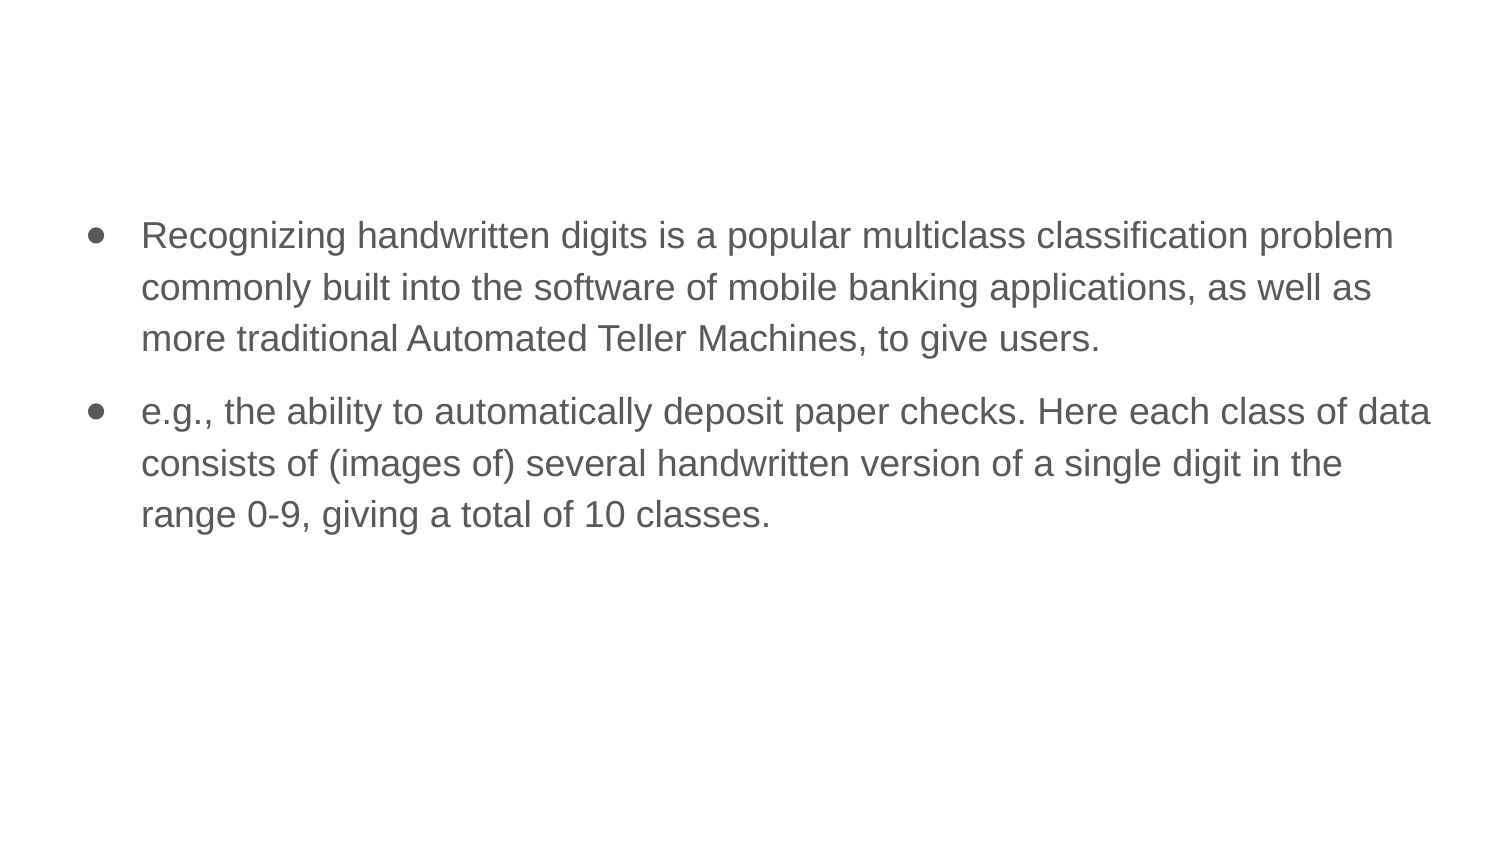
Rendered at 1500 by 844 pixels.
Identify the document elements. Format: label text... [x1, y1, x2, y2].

list Recognizing handwritten digits is a popular multiclass classification problem commonly built into the software of mobile banking applications, as well as more traditional Automated Teller Machines, to give users. e.g., the ability to automatically deposit paper checks. Here each class of data consists of (images of) several handwritten version of a single digit in the range 0-9, giving a total of 10 classes. [51, 189, 1449, 750]
